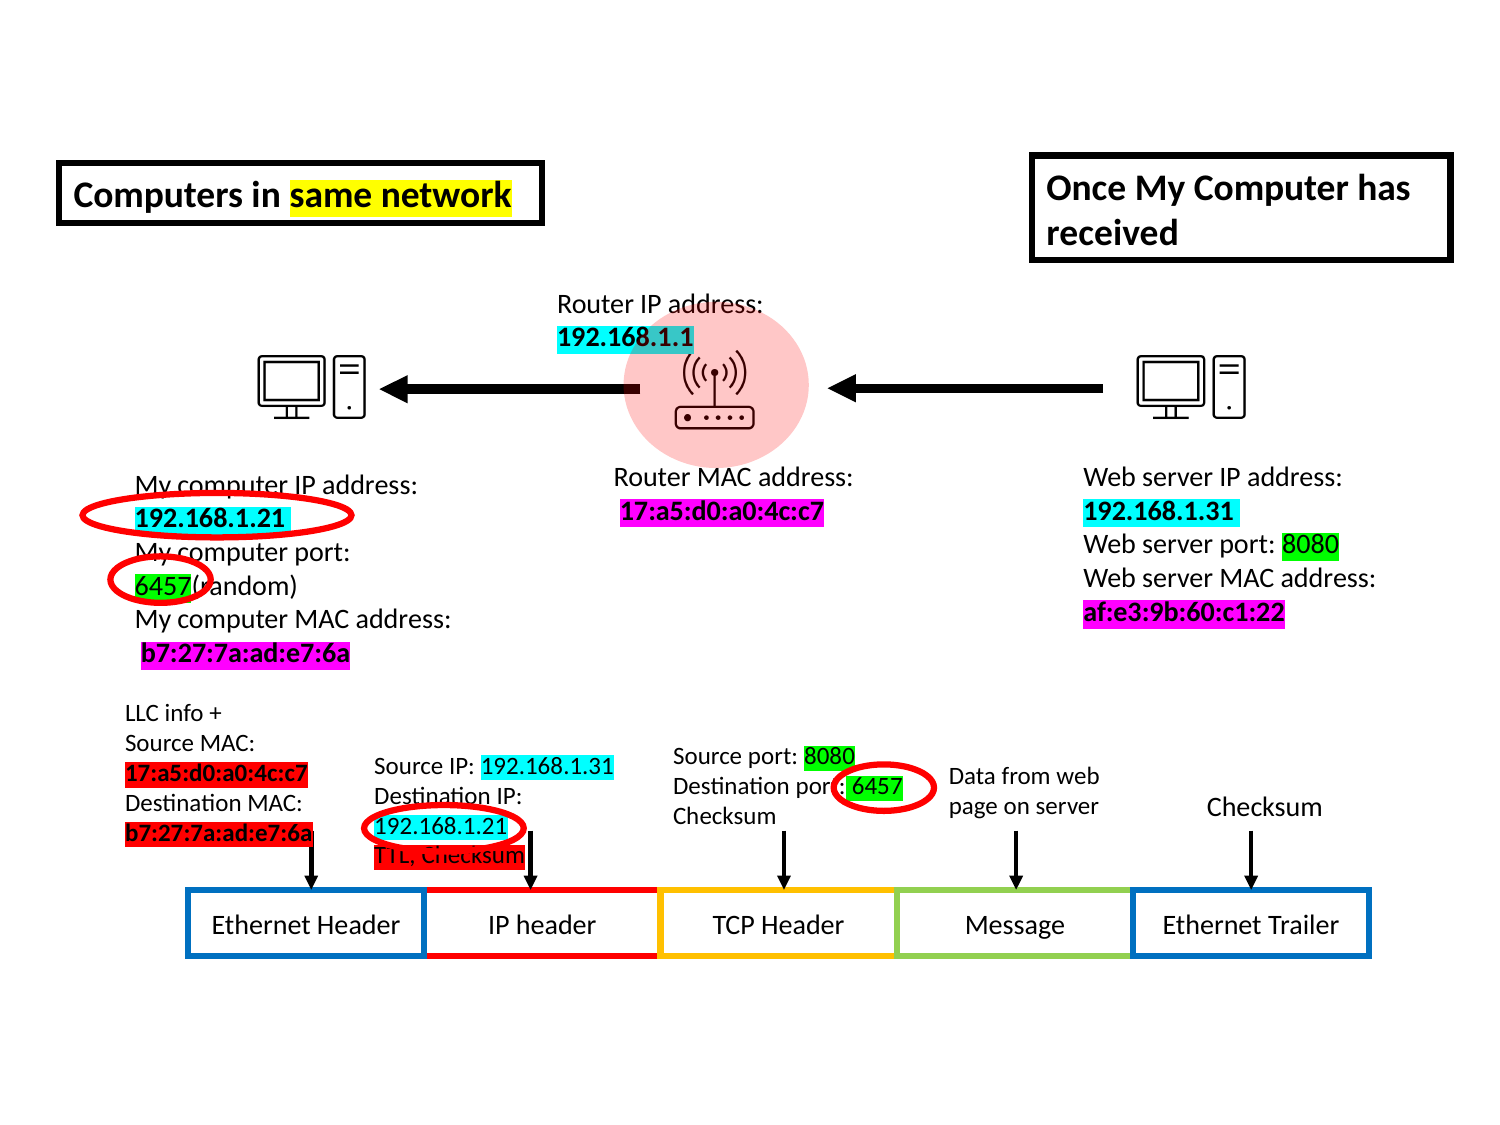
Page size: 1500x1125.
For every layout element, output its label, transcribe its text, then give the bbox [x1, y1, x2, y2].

picture [1134, 331, 1248, 445]
text_box Ethernet Trailer [1132, 889, 1370, 957]
text_box Message [896, 889, 1132, 957]
picture [255, 331, 368, 445]
text_box TCP Header [659, 889, 896, 957]
text_box Once My Computer has received [1031, 154, 1452, 261]
text_box [109, 555, 212, 604]
text_box [622, 300, 810, 470]
text_box Ethernet Header [187, 889, 425, 957]
text_box Source IP: 192.168.1.31 Destination IP: 192.168.1.21 TTL, Checksum [359, 741, 672, 877]
text_box Checksum [1192, 781, 1403, 830]
text_box Router IP address: 192.168.1.1 [542, 277, 888, 360]
text_box [832, 763, 936, 812]
text_box [363, 804, 525, 853]
text_box LLC info + Source MAC: 17:a5:d0:a0:4c:c7 Destination MAC: b7:27:7a:ad:e7:6a [110, 688, 411, 854]
text_box Computers in same network [58, 162, 543, 224]
picture [658, 332, 771, 446]
text_box Source port: 8080 Destination port: 6457 Checksum [658, 732, 959, 837]
text_box Data from web page on server [959, 751, 1145, 827]
text_box Web server IP address: 192.168.1.31 Web server port: 8080 Web server MAC address: af:e3:9b:60:c1:22 [1068, 451, 1414, 635]
text_box IP header [425, 889, 659, 957]
text_box [81, 491, 353, 539]
text_box Router MAC address: 17:a5:d0:a0:4c:c7 [598, 450, 944, 534]
text_box My computer IP address: 192.168.1.21 My computer port: 6457(random) My computer MAC address: b7:27:7a:ad:e7:6a [119, 458, 534, 676]
